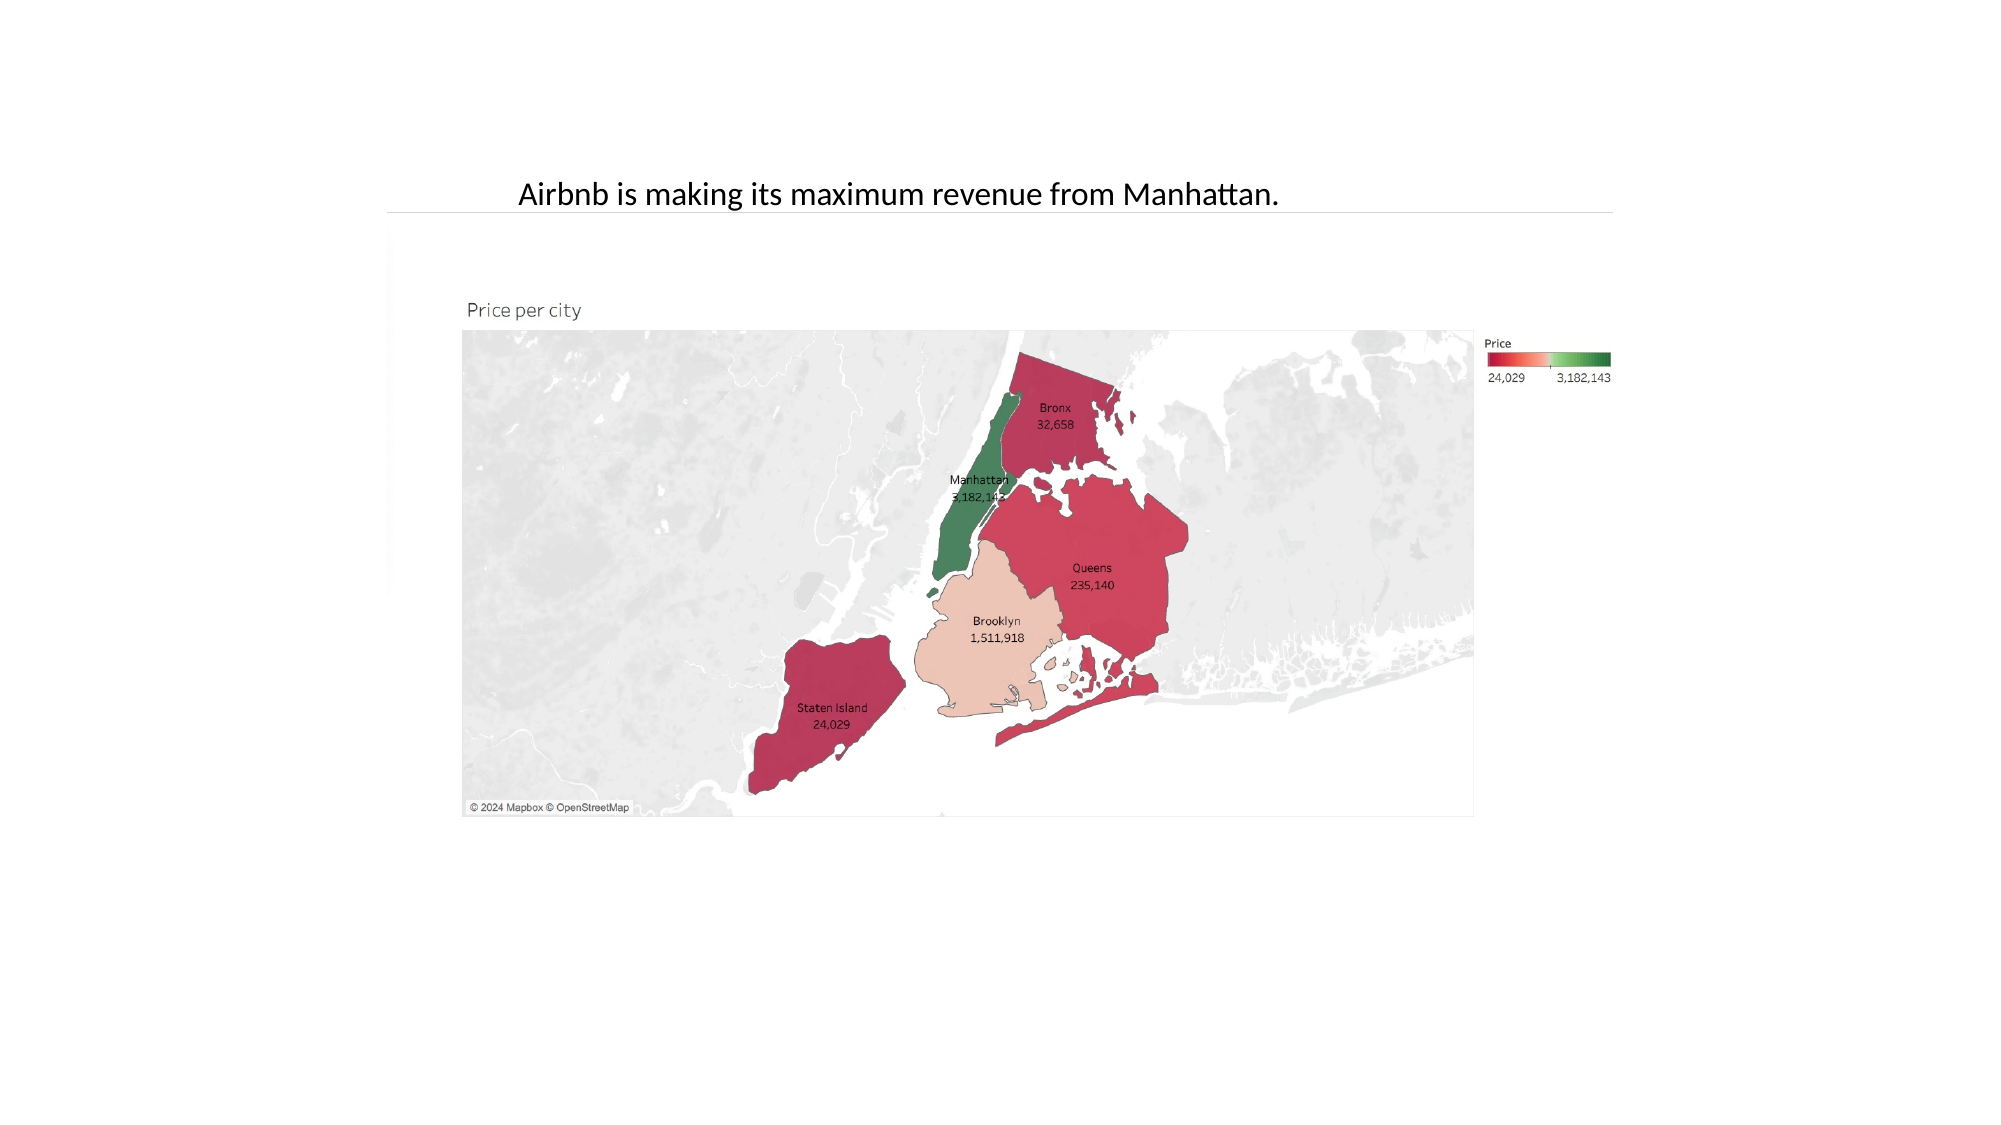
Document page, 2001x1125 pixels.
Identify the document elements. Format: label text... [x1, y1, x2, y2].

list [387, 210, 1613, 1084]
list Airbnb is making its maximum revenue from Manhattan. [503, 169, 1403, 210]
